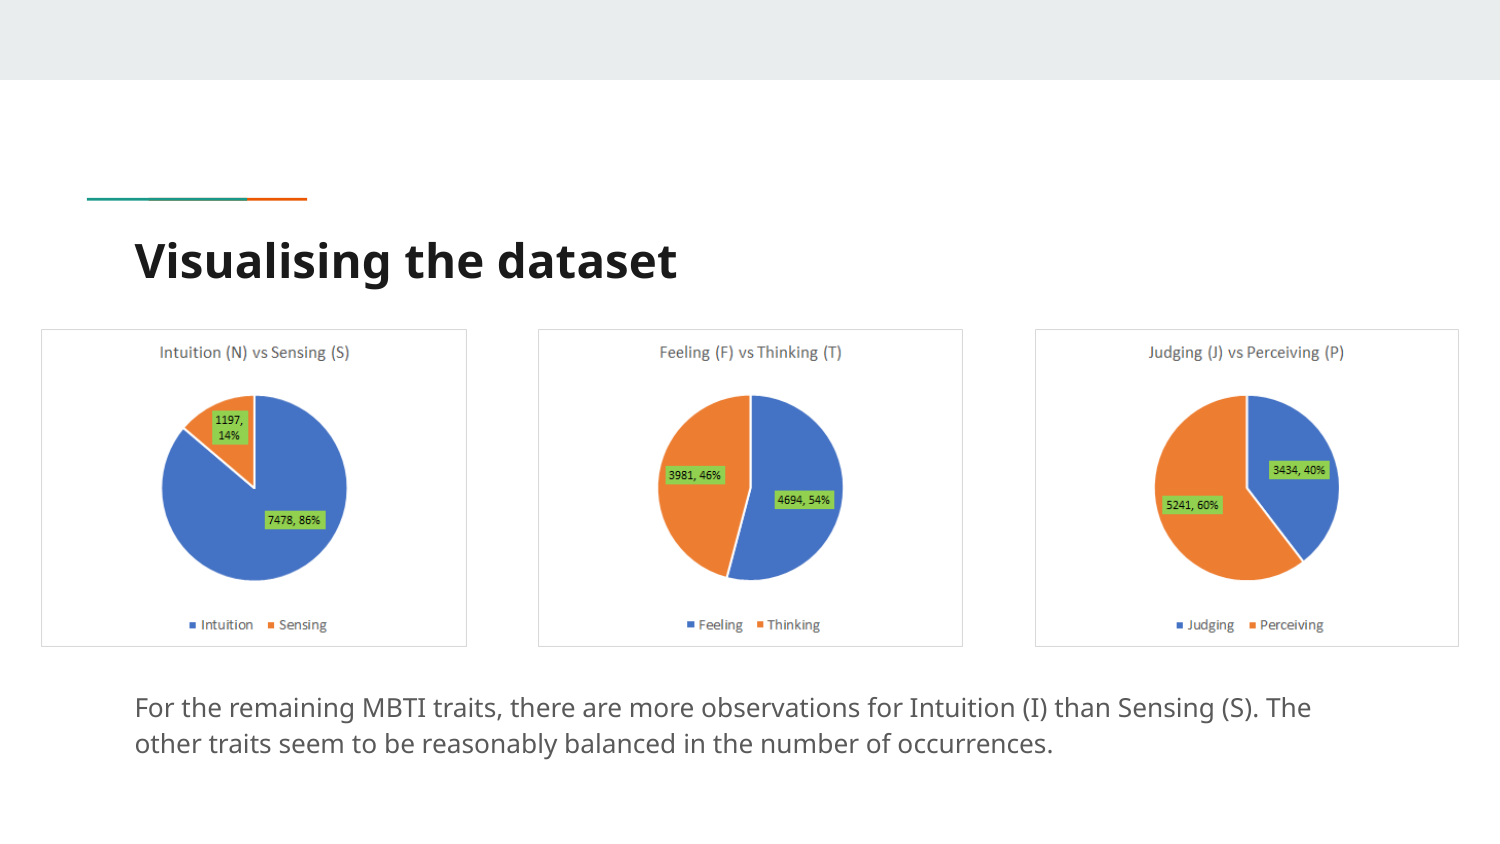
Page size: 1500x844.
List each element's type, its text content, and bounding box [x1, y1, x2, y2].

title Visualising the dataset [119, 216, 1381, 305]
picture [538, 328, 963, 647]
picture [40, 328, 467, 647]
list For the remaining MBTI traits, there are more observations for Intuition (I) than Sensing (S). The other traits seem to be reasonably balanced in the number of occurrences. [119, 671, 1381, 774]
picture [1035, 328, 1460, 647]
